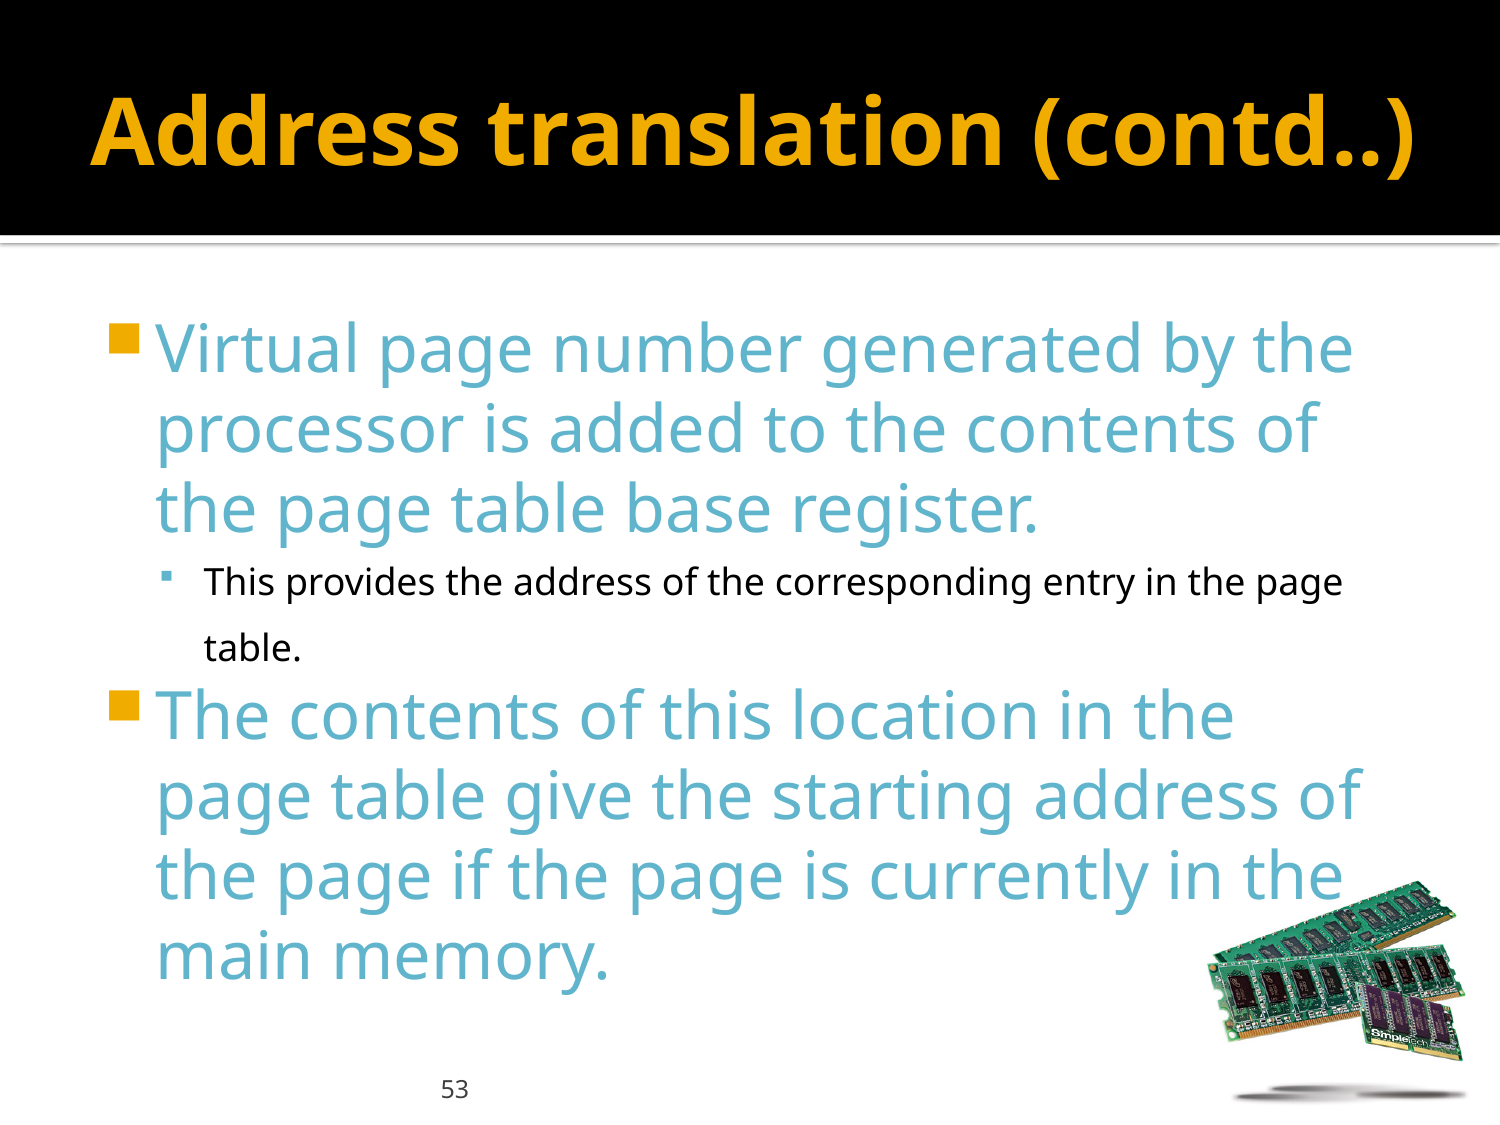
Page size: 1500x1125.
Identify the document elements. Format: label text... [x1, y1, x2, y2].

slide_number 53 [433, 1062, 1337, 1108]
list Virtual page number generated by the processor is added to the contents of the page table base register. This provides the address of the corresponding entry in the page table. The contents of this location in the page table give the starting address of the page if the page is currently in the main memory. [75, 291, 1425, 1050]
title Address translation (contd..) [75, 25, 1425, 231]
picture [1187, 837, 1490, 1117]
